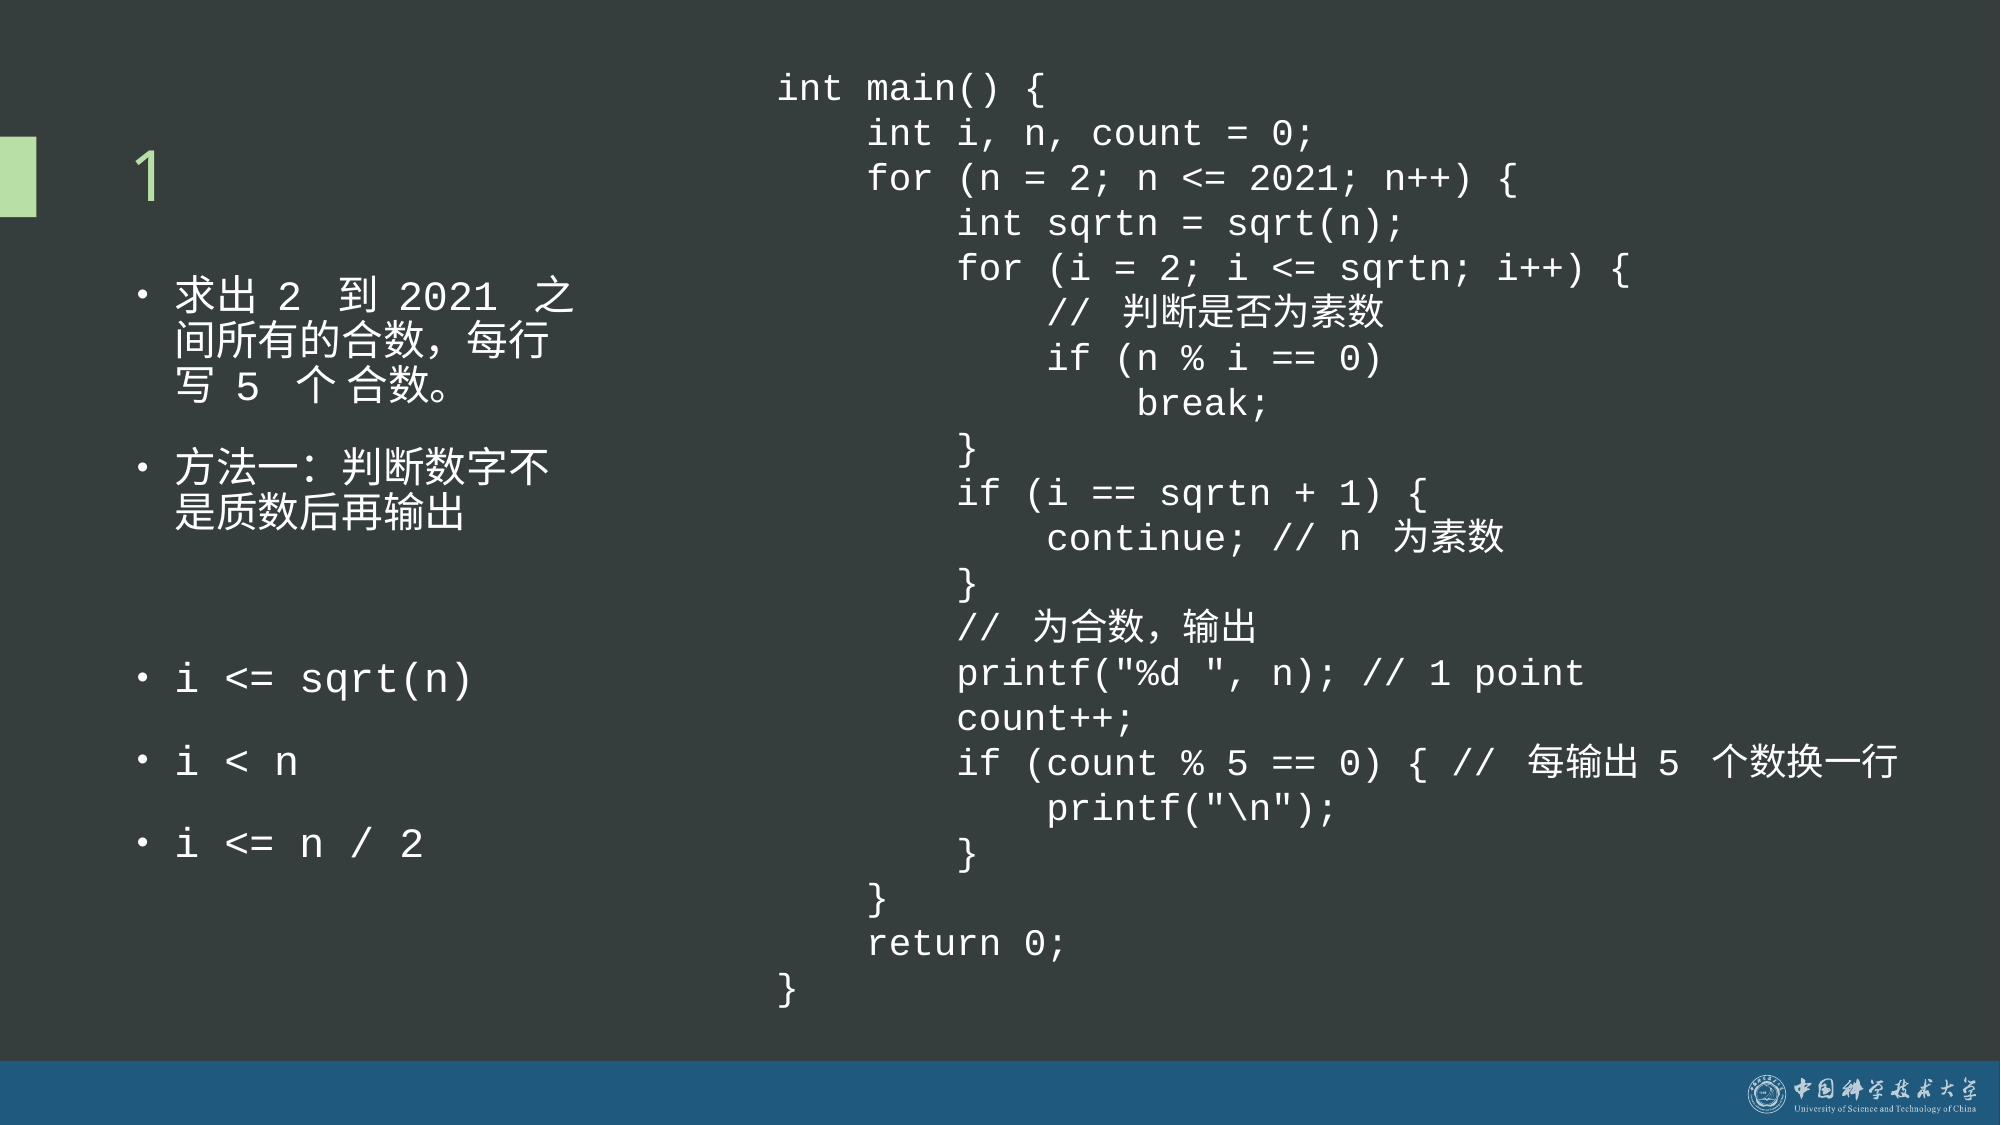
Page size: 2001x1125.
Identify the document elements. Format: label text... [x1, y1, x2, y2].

list 求出 2 到 2021 之间所有的合数，每行写 5 个 合数。 方法一：判断数字不是质数后再输出 i <= sqrt(n) i < n i <= n / 2 [114, 266, 592, 990]
text_box int main() { int i, n, count = 0; for (n = 2; n <= 2021; n++) { int sqrtn = sqrt(n); for (i = 2; i <= sqrtn; i++) { // 判断是否为素数 if (n % i == 0) break; } if (i == sqrtn + 1) { continue; // n 为素数 } // 为合数，输出 printf("%d ", n); // 1 point count++; if (count % 5 == 0) { // 每输出 5 个数换一行 printf("\n"); } } return 0; } [761, 55, 1931, 1015]
title 1 [114, 76, 761, 224]
